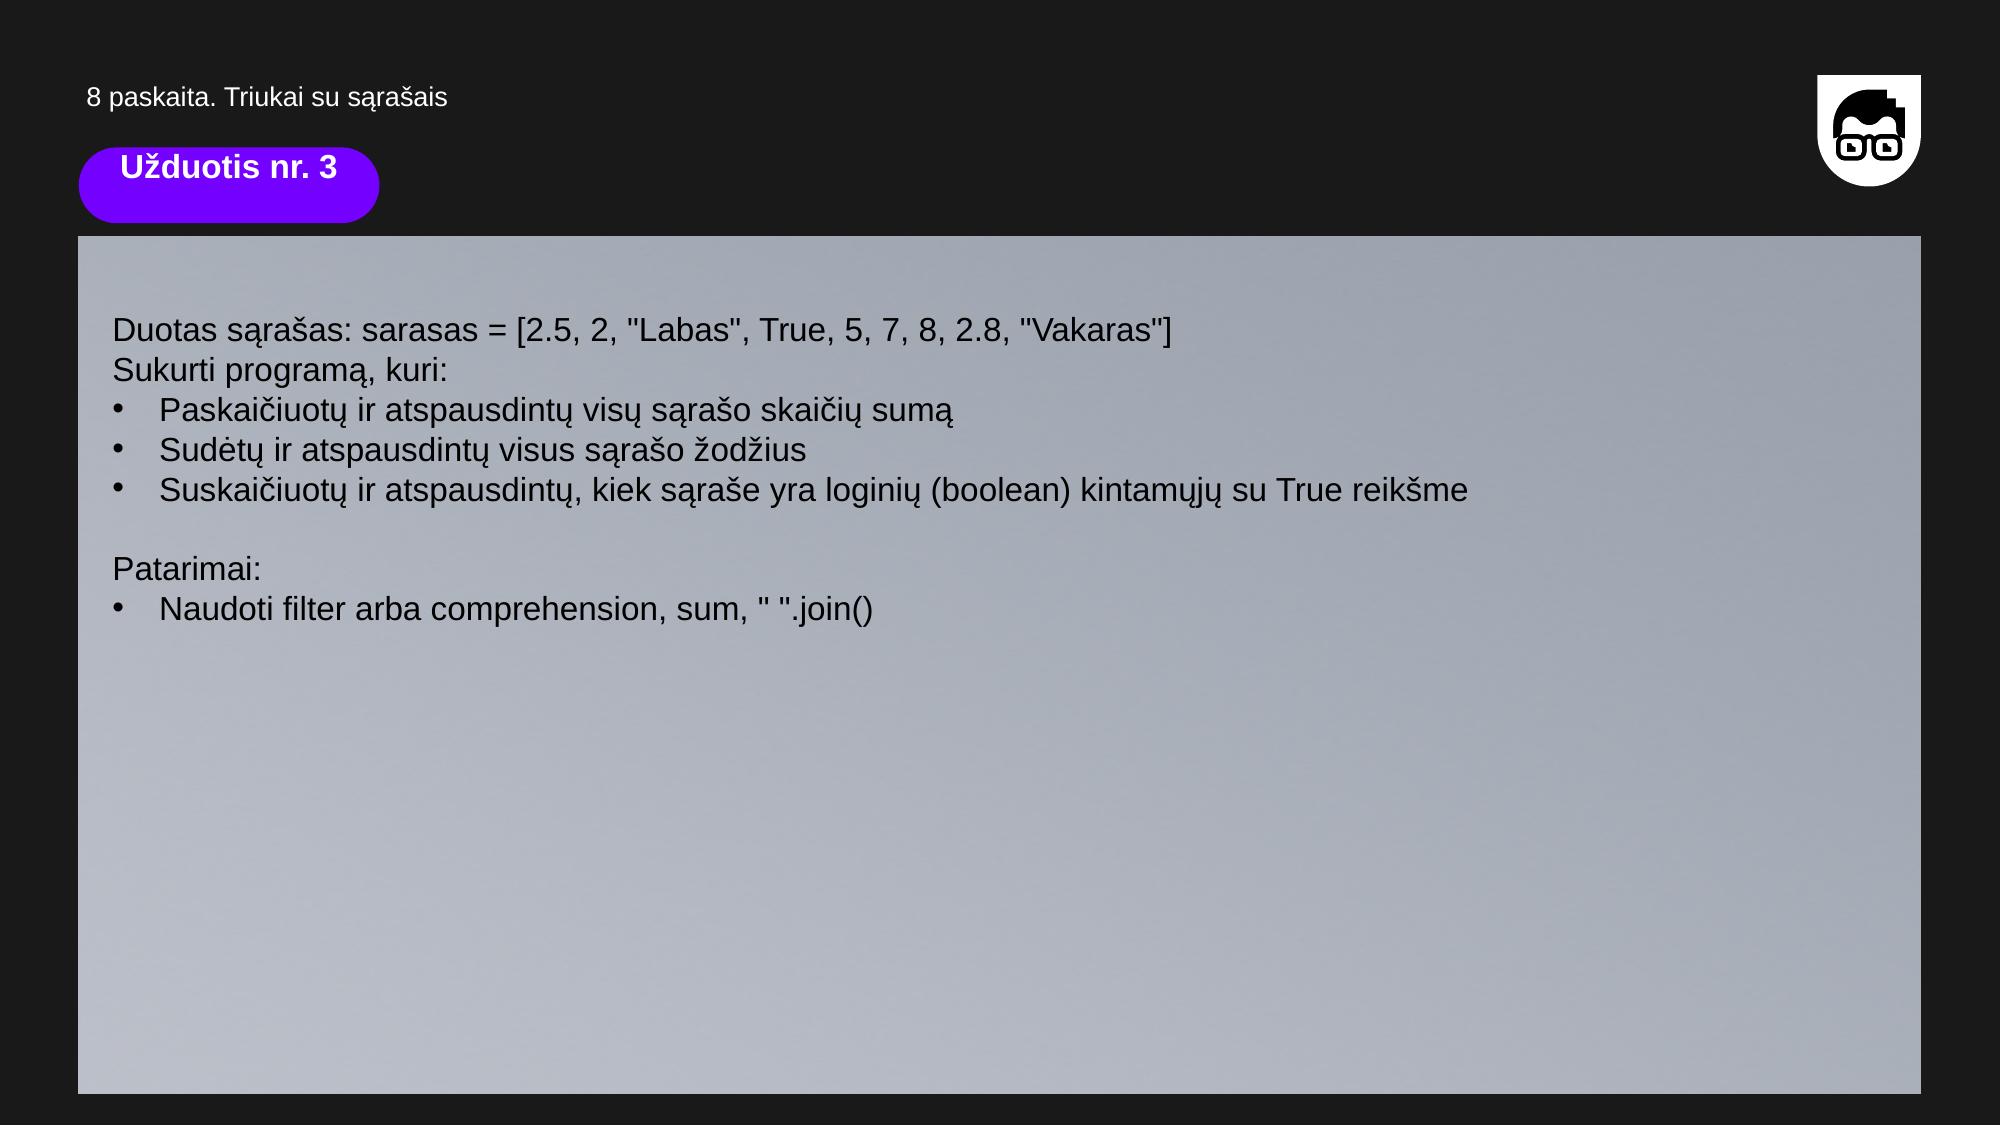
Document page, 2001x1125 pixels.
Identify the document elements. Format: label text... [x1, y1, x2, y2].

picture [78, 236, 1922, 1094]
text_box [78, 137, 380, 233]
text_box 8 paskaita. Triukai su sąrašais [78, 75, 1000, 150]
